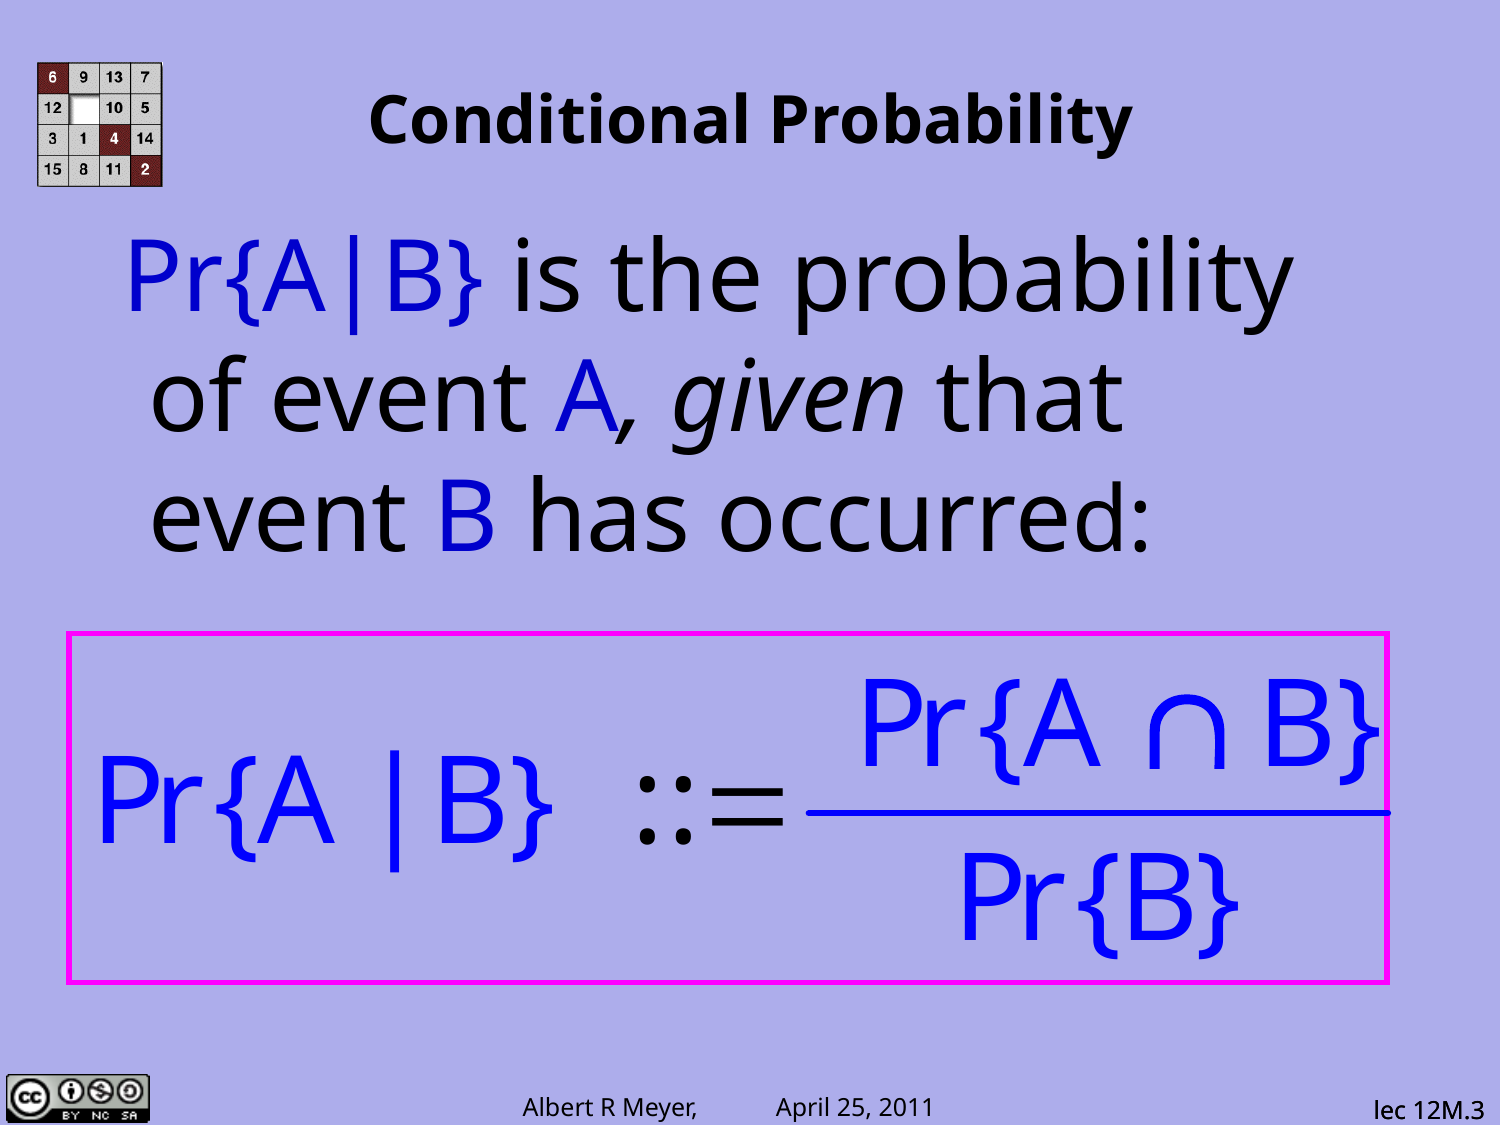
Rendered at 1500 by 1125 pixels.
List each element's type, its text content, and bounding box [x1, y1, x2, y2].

text_box [68, 633, 73, 983]
picture [37, 62, 163, 187]
text_box Pr{A|B} is the probability of event A, given that event B has occurred: [107, 203, 1384, 579]
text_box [77, 629, 1410, 987]
title Conditional Probability [271, 53, 1230, 179]
text_box lec 12M.3 [1262, 1087, 1500, 1125]
picture [6, 1074, 150, 1123]
